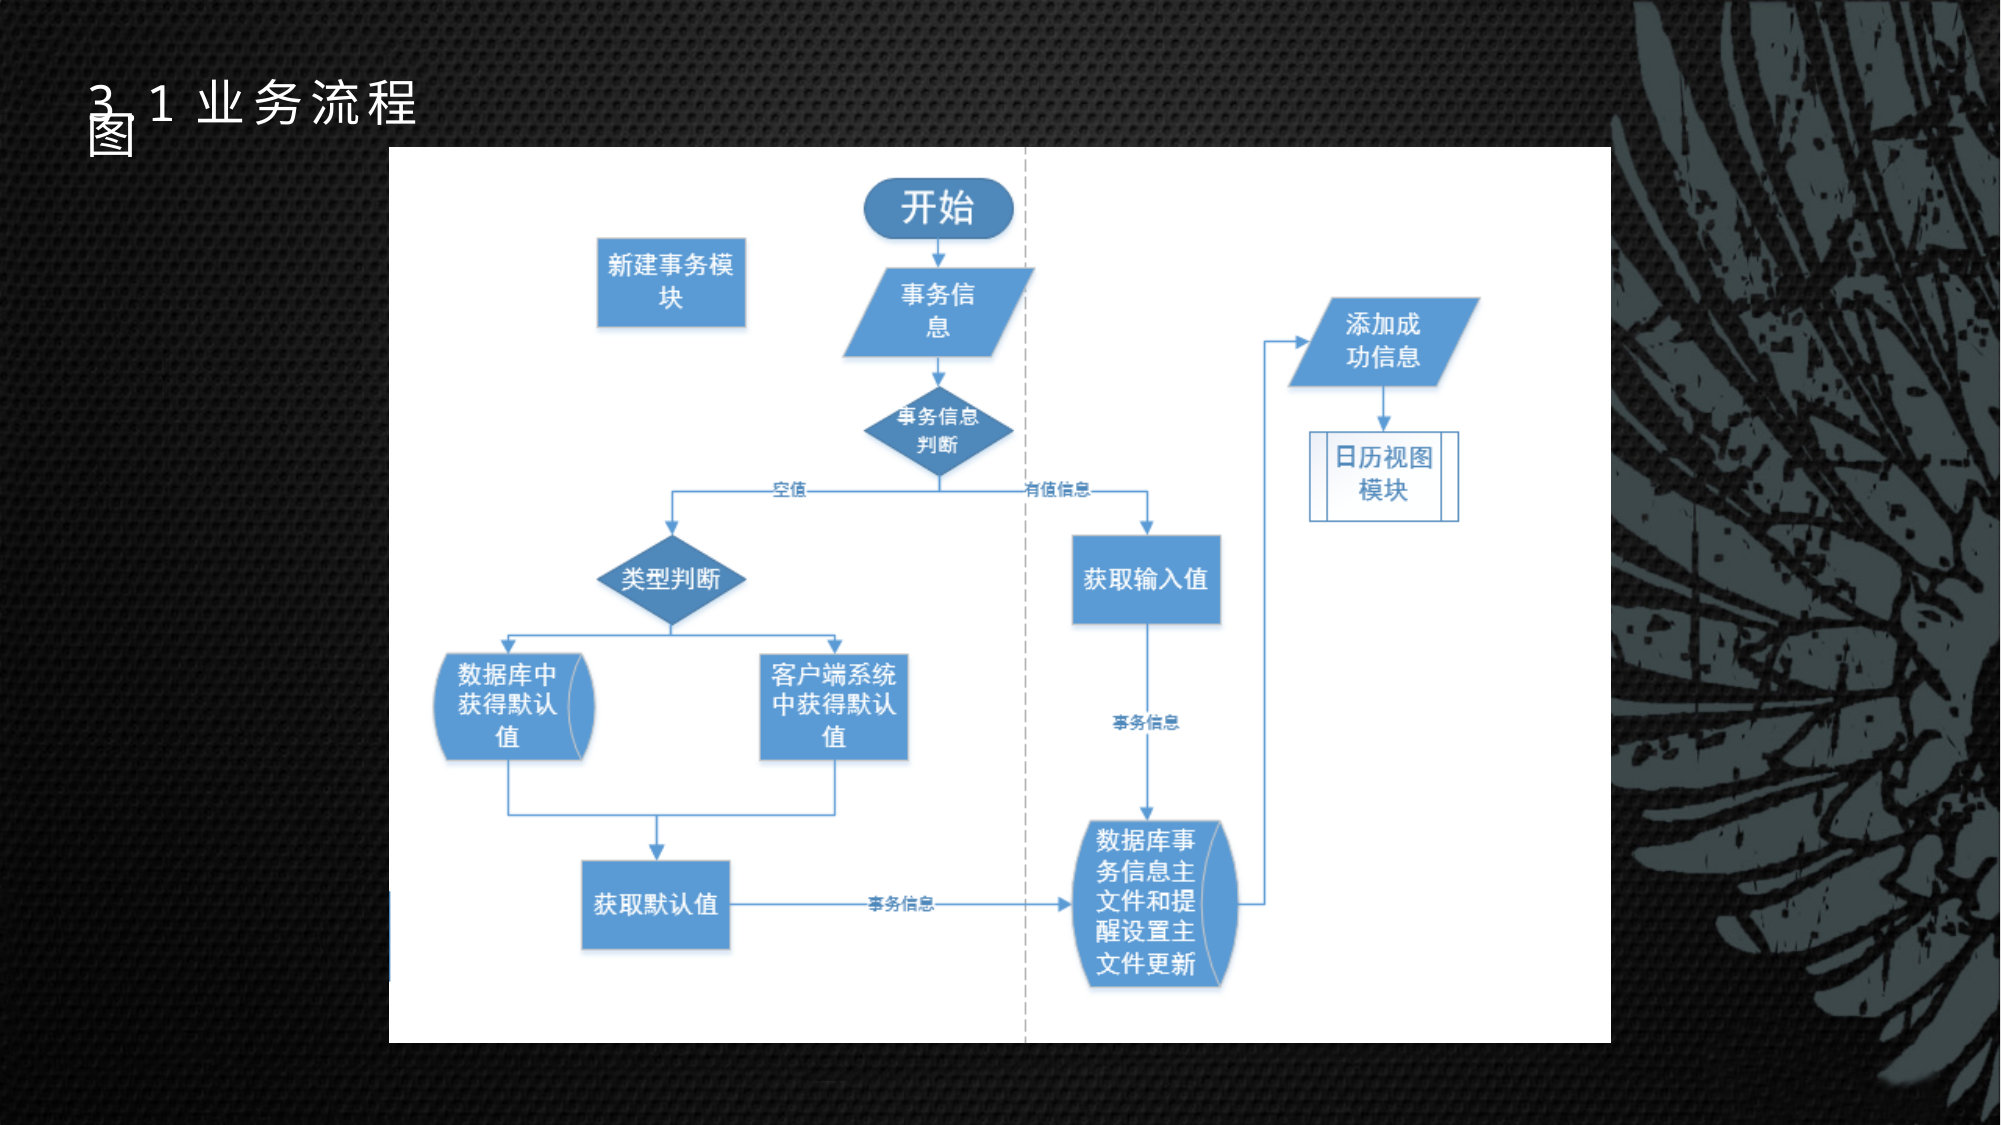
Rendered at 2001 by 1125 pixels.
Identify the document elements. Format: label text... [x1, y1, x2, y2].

picture [0, 0, 2001, 1125]
text_box 3.1业务流程图 [74, 93, 433, 171]
